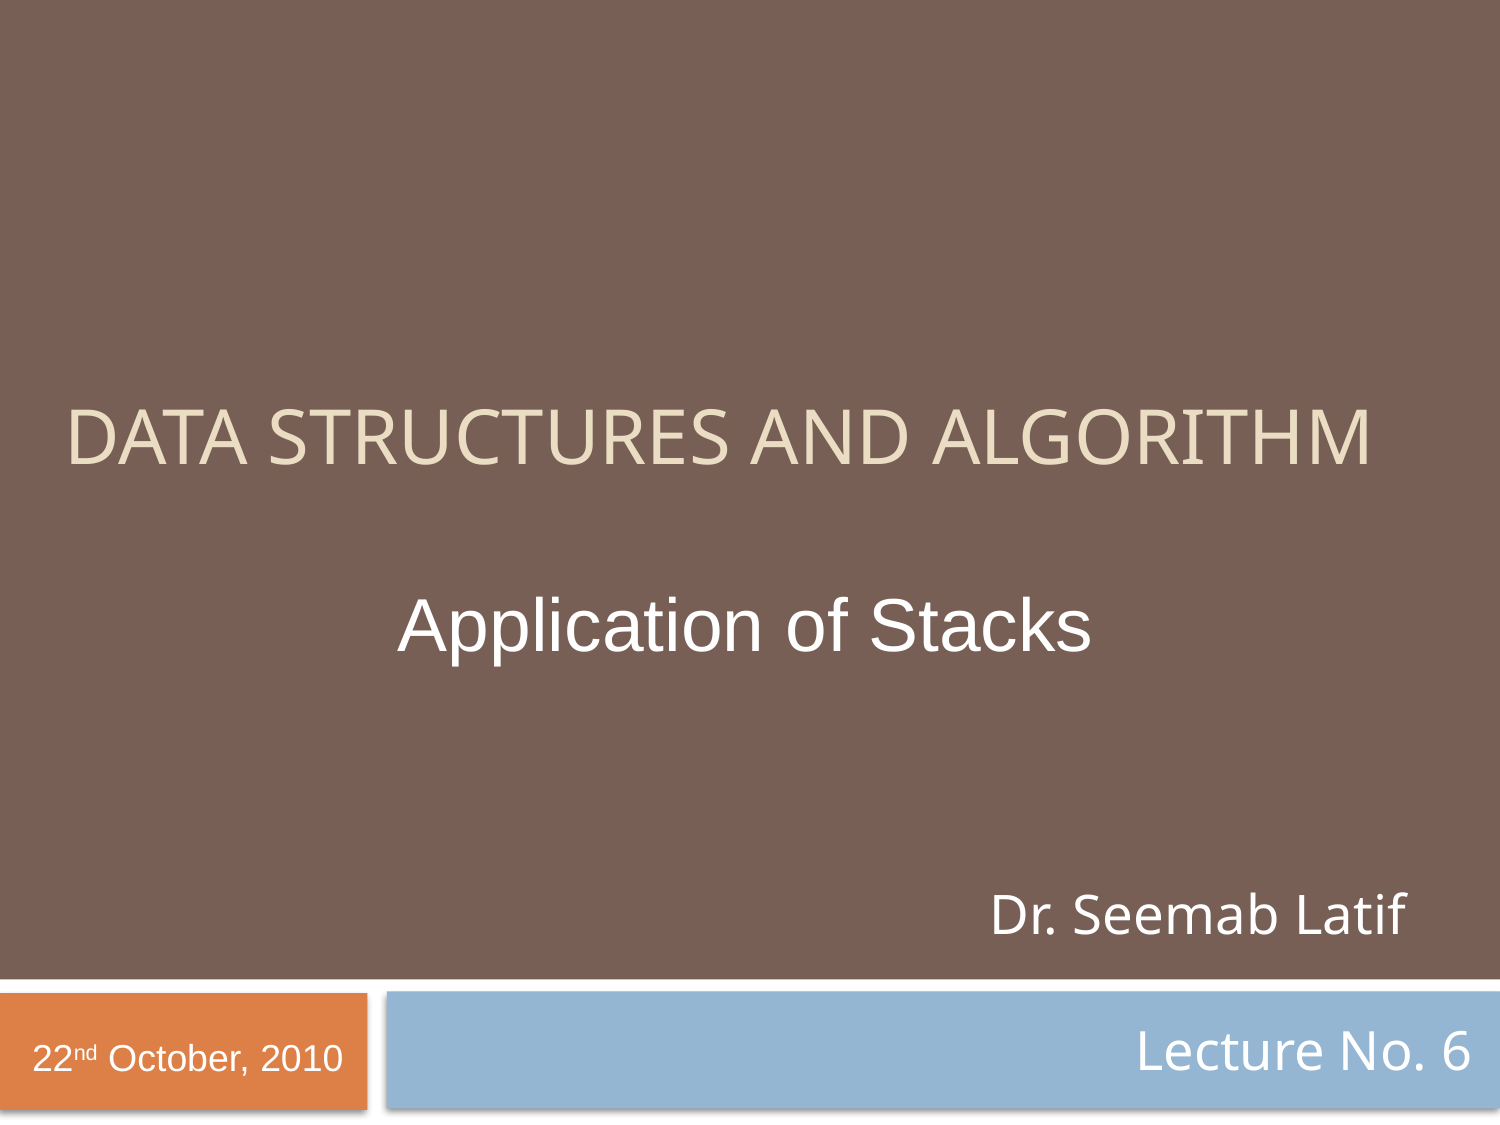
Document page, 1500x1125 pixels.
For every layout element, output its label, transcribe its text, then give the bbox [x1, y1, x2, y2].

text_box Dr. Seemab Latif [974, 849, 1488, 975]
subtitle Lecture No. 6 [387, 992, 1488, 1105]
title Data structures and algorithm [50, 362, 1488, 488]
text_box Application of Stacks [382, 568, 1109, 674]
text_box 22nd October, 2010 [6, 1026, 359, 1087]
